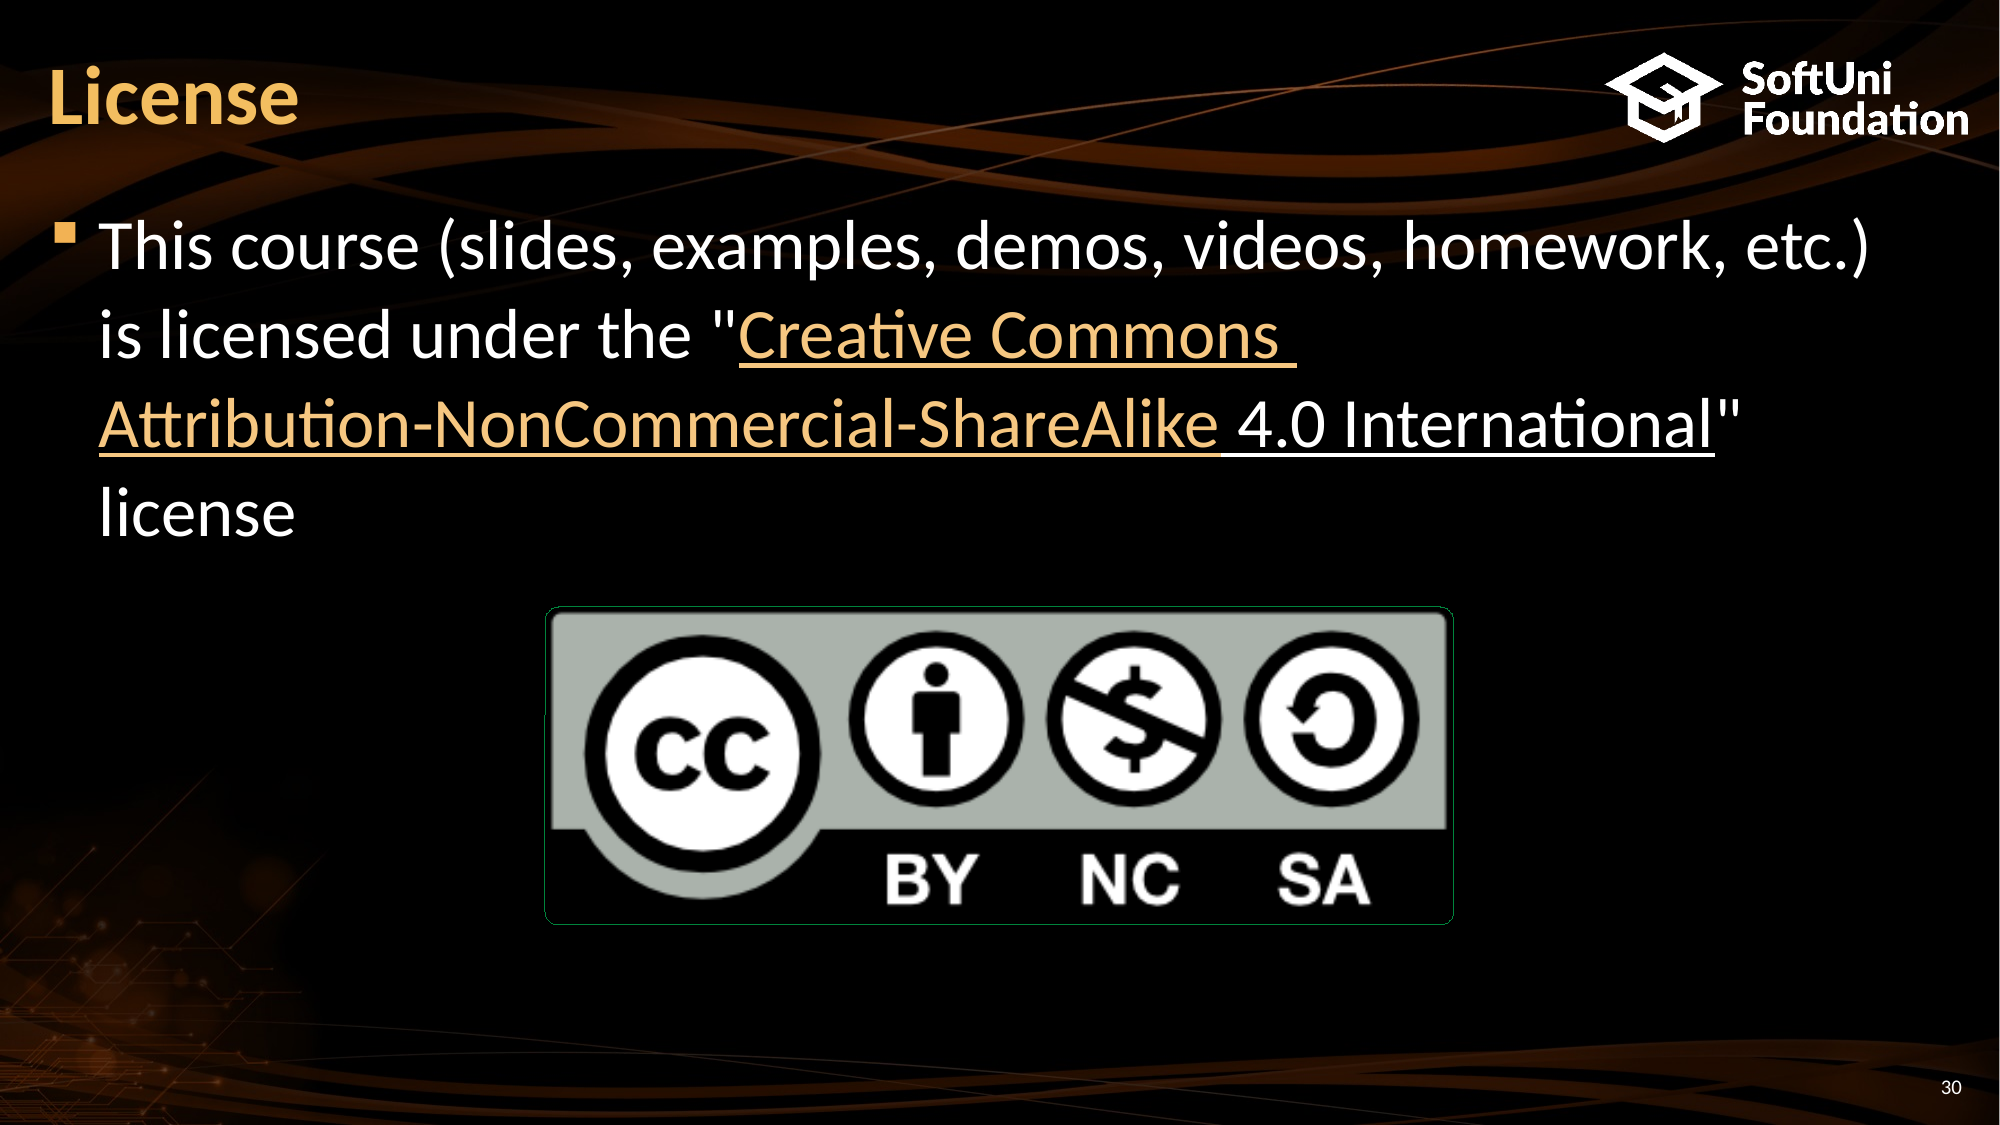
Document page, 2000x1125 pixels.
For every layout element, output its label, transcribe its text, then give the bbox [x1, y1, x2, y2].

title License [30, 6, 1602, 189]
picture [0, 0, 2000, 1125]
slide_number 30 [1897, 1070, 1968, 1103]
list This course (slides, examples, demos, videos, homework, etc.) is licensed under the "Creative Commons Attribution-NonCommercial-ShareAlike 4.0 International" license [31, 188, 1968, 1103]
